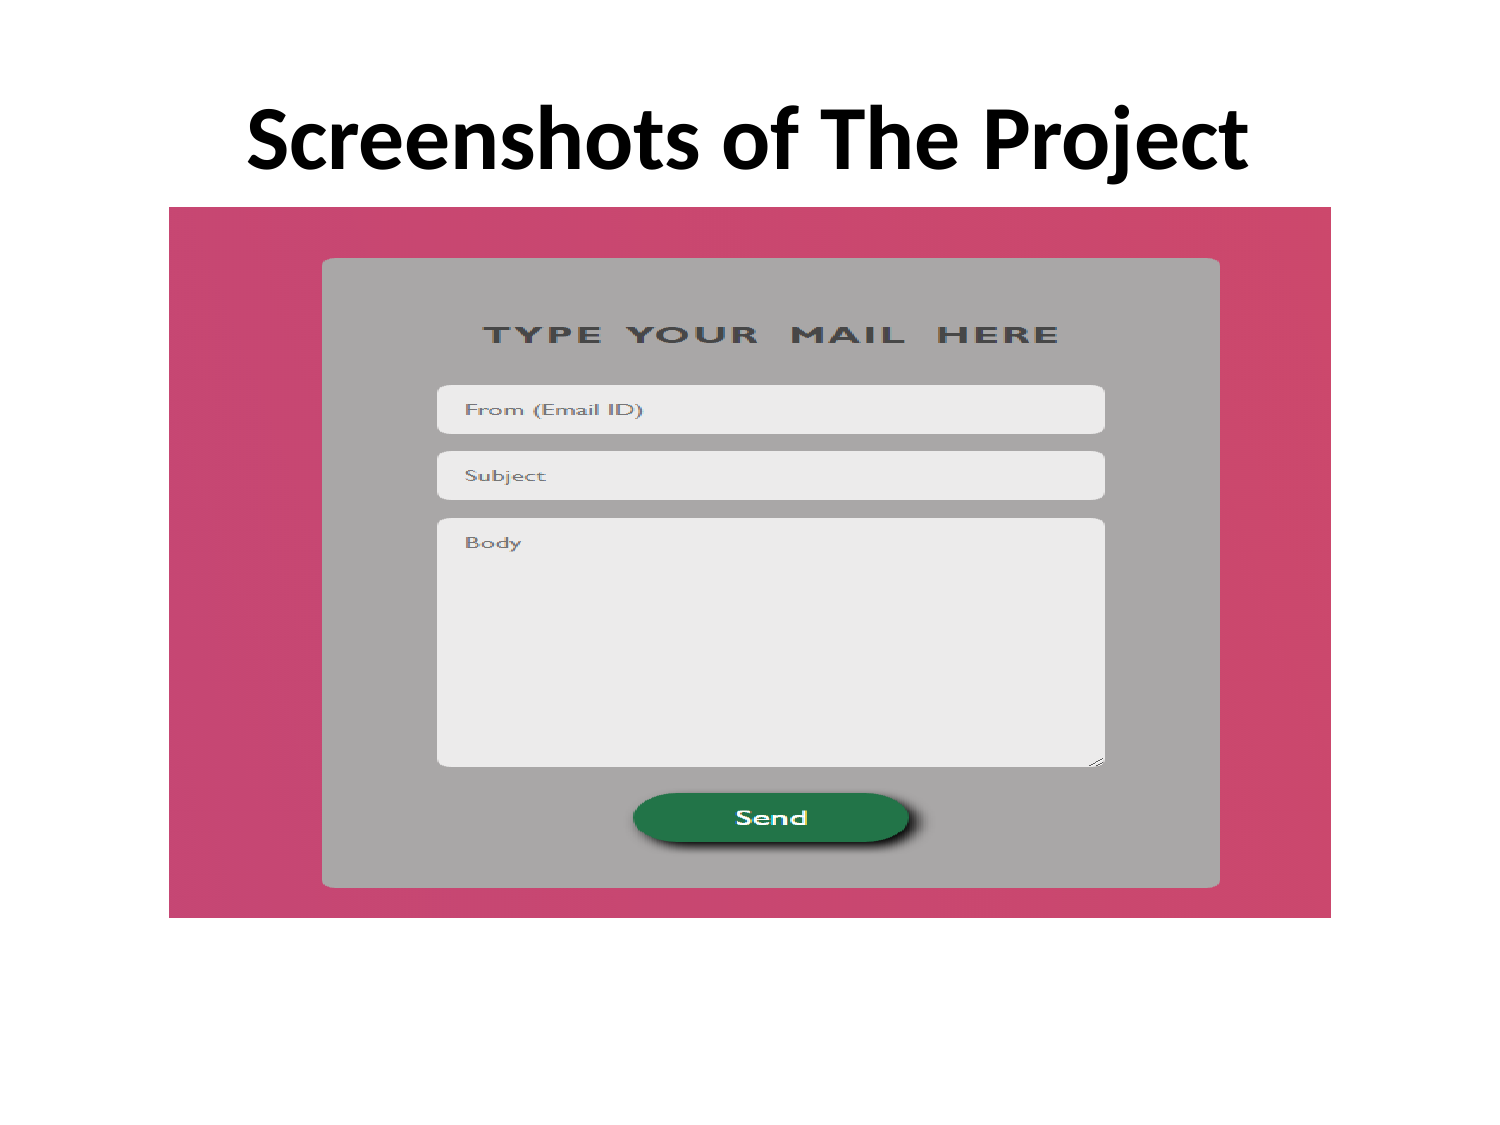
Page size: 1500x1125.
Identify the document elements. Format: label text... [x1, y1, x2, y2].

title Screenshots of The Project [244, 76, 1256, 206]
picture [169, 207, 1331, 918]
